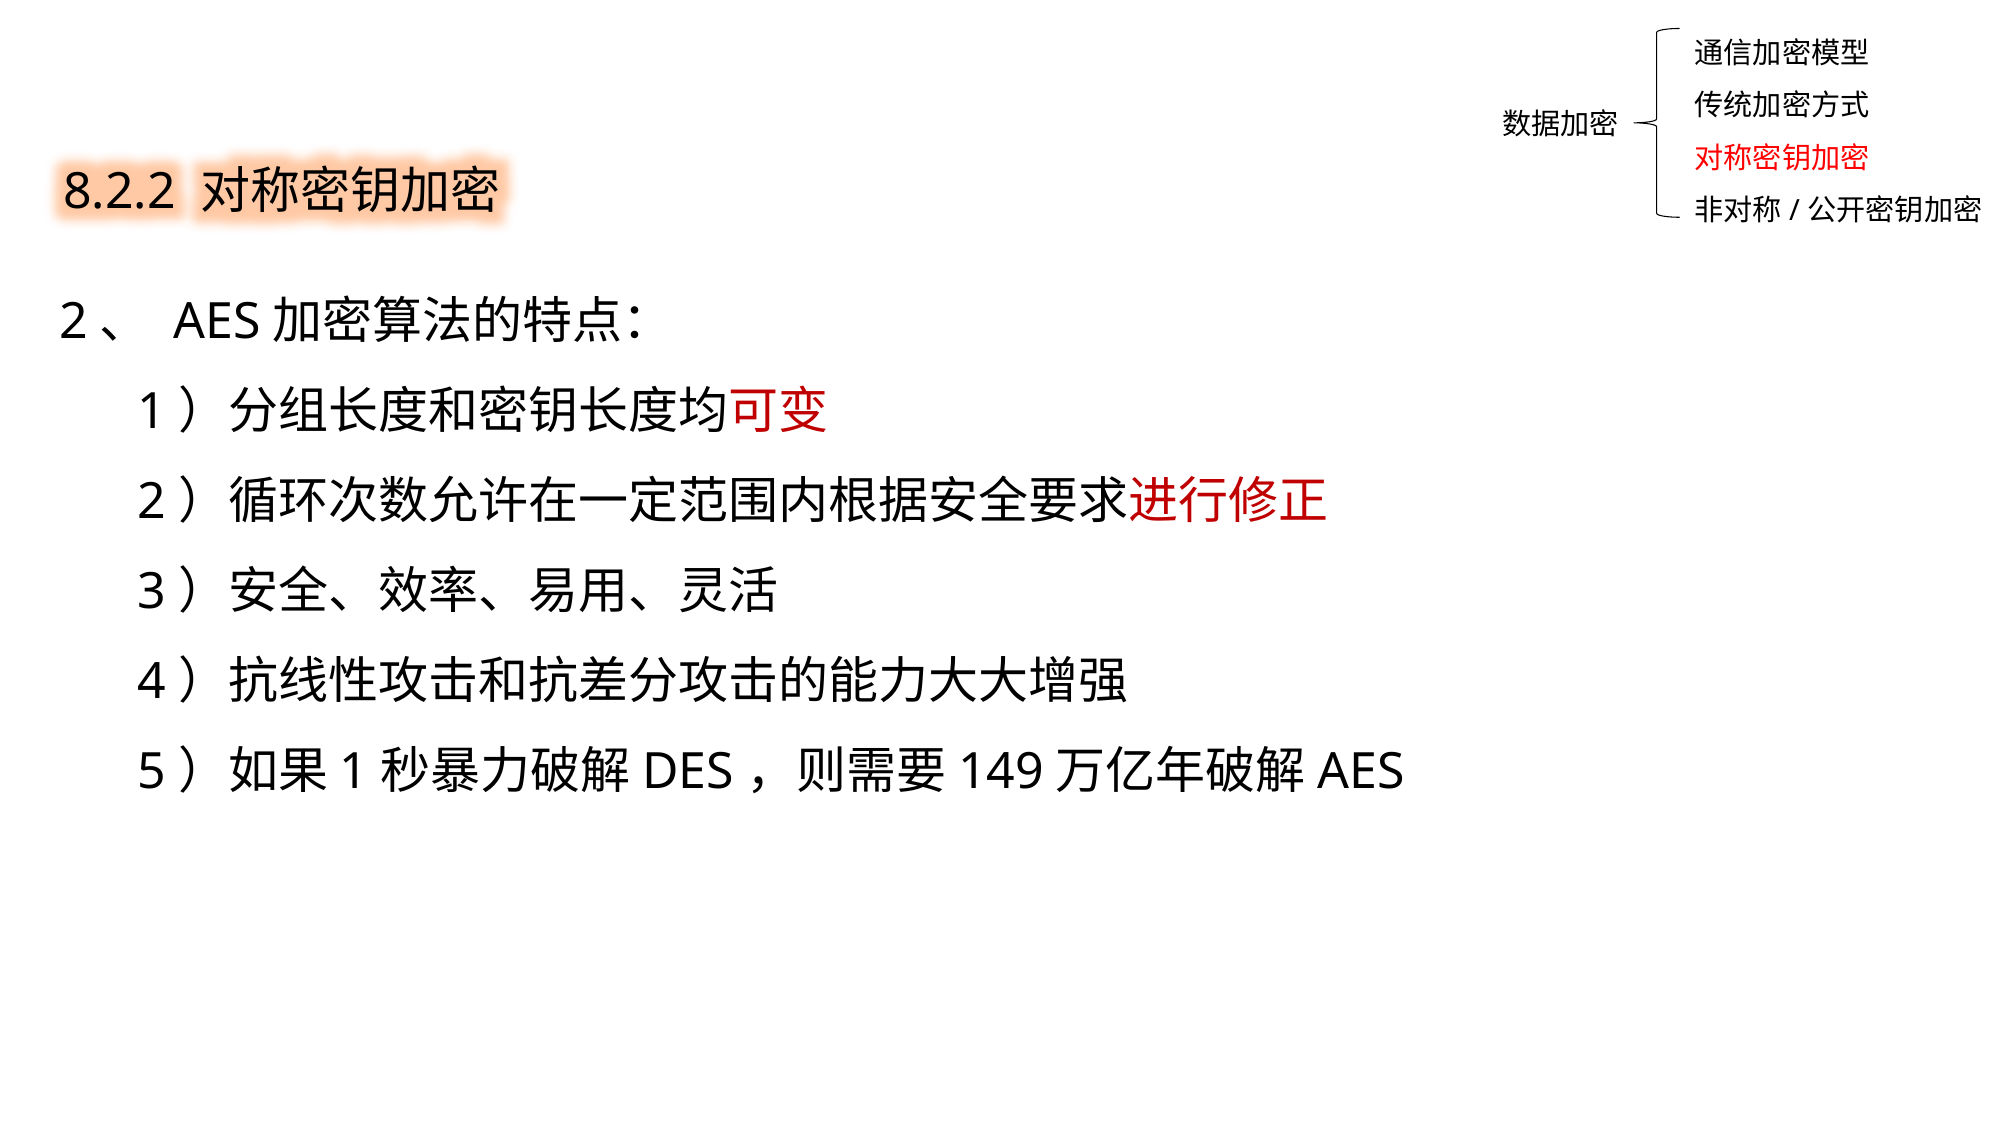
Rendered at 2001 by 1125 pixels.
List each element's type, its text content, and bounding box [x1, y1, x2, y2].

text_box 数据加密 [1487, 97, 1679, 148]
table_cell y [42, 92, 580, 255]
text_box [1656, 148, 1679, 218]
table_cell b [38, 88, 583, 259]
text_box 8.2.2 对称密钥加密 [44, 94, 576, 252]
text_box 通信加密模型 传统加密方式 对称密钥加密 非对称/公开密钥加密 [1679, 9, 2000, 234]
text_box [1656, 27, 1679, 97]
text_box 2、 AES加密算法的特点： 1）分组长度和密钥长度均可变 2）循环次数允许在一定范围内根据安全要求进行修正 3）安全、效率、易用、灵活 4）抗线性攻击和抗差分攻击的能力大大增强 5）如果1秒暴力破解DES，则需要149万亿年破解AES [44, 251, 1686, 806]
